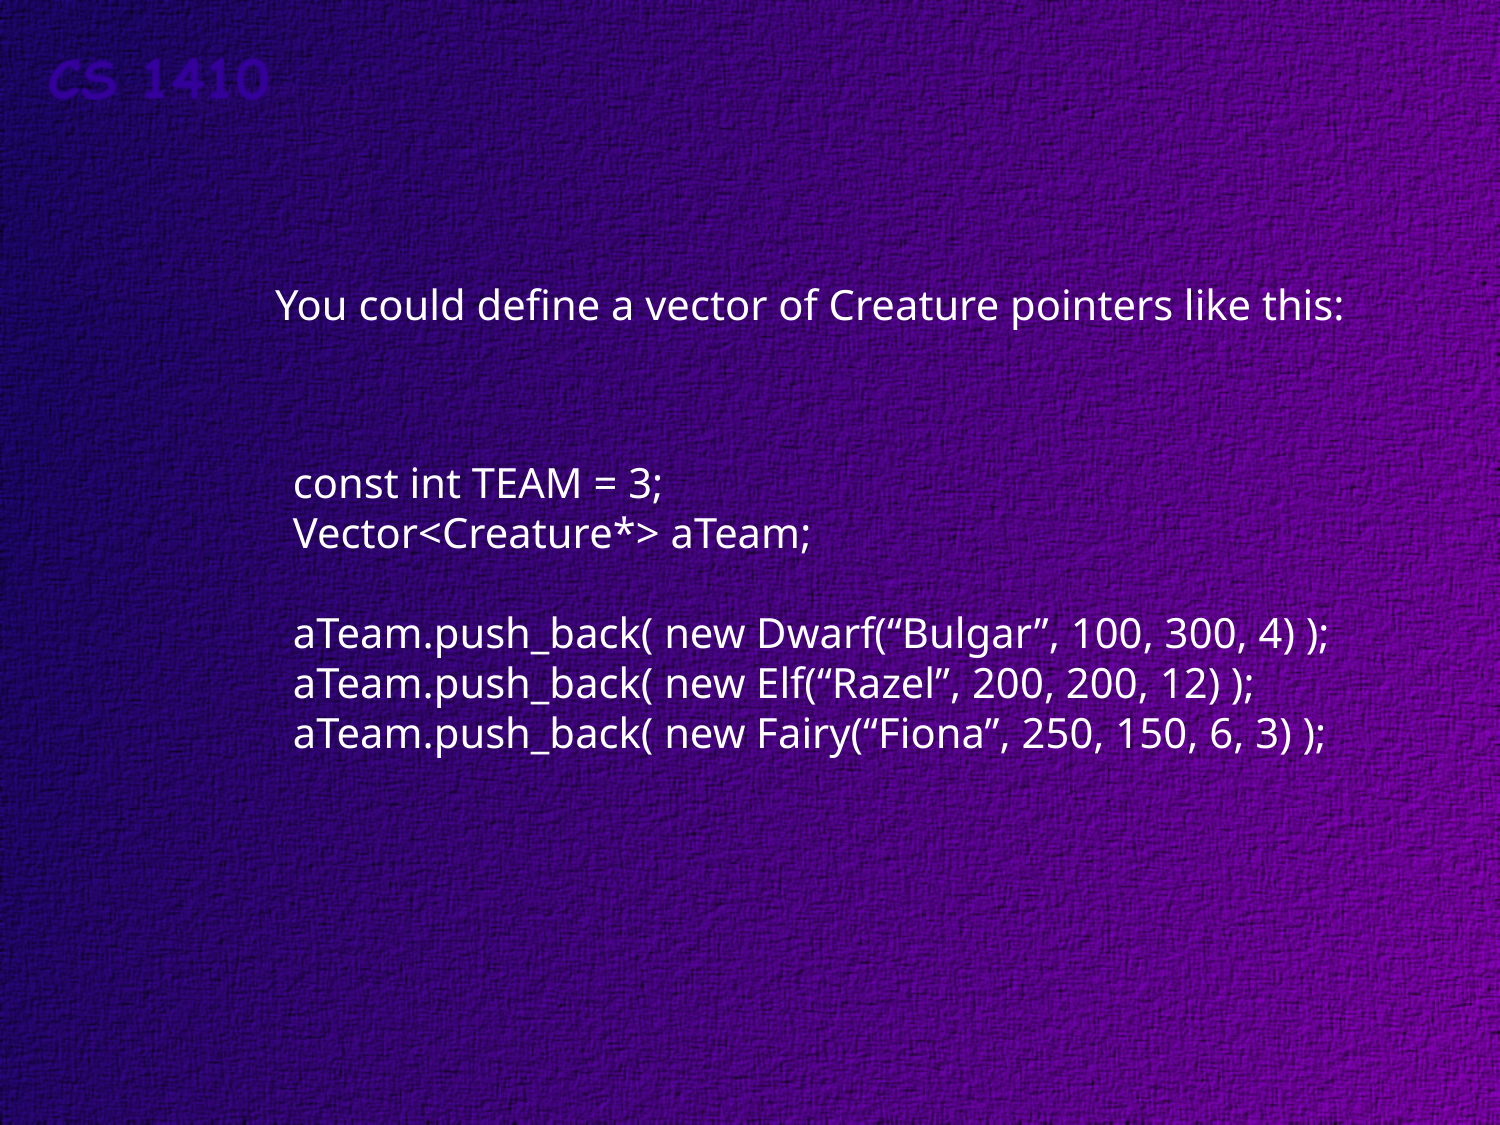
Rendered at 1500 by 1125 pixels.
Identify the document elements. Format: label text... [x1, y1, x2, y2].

text_box const int TEAM = 3; Vector<Creature*> aTeam; aTeam.push_back( new Dwarf(“Bulgar”, 100, 300, 4) ); aTeam.push_back( new Elf(“Razel”, 200, 200, 12) ); aTeam.push_back( new Fairy(“Fiona”, 250, 150, 6, 3) ); [278, 449, 1346, 765]
text_box You could define a vector of Creature pointers like this: [260, 271, 1360, 336]
picture [0, 0, 1500, 1125]
